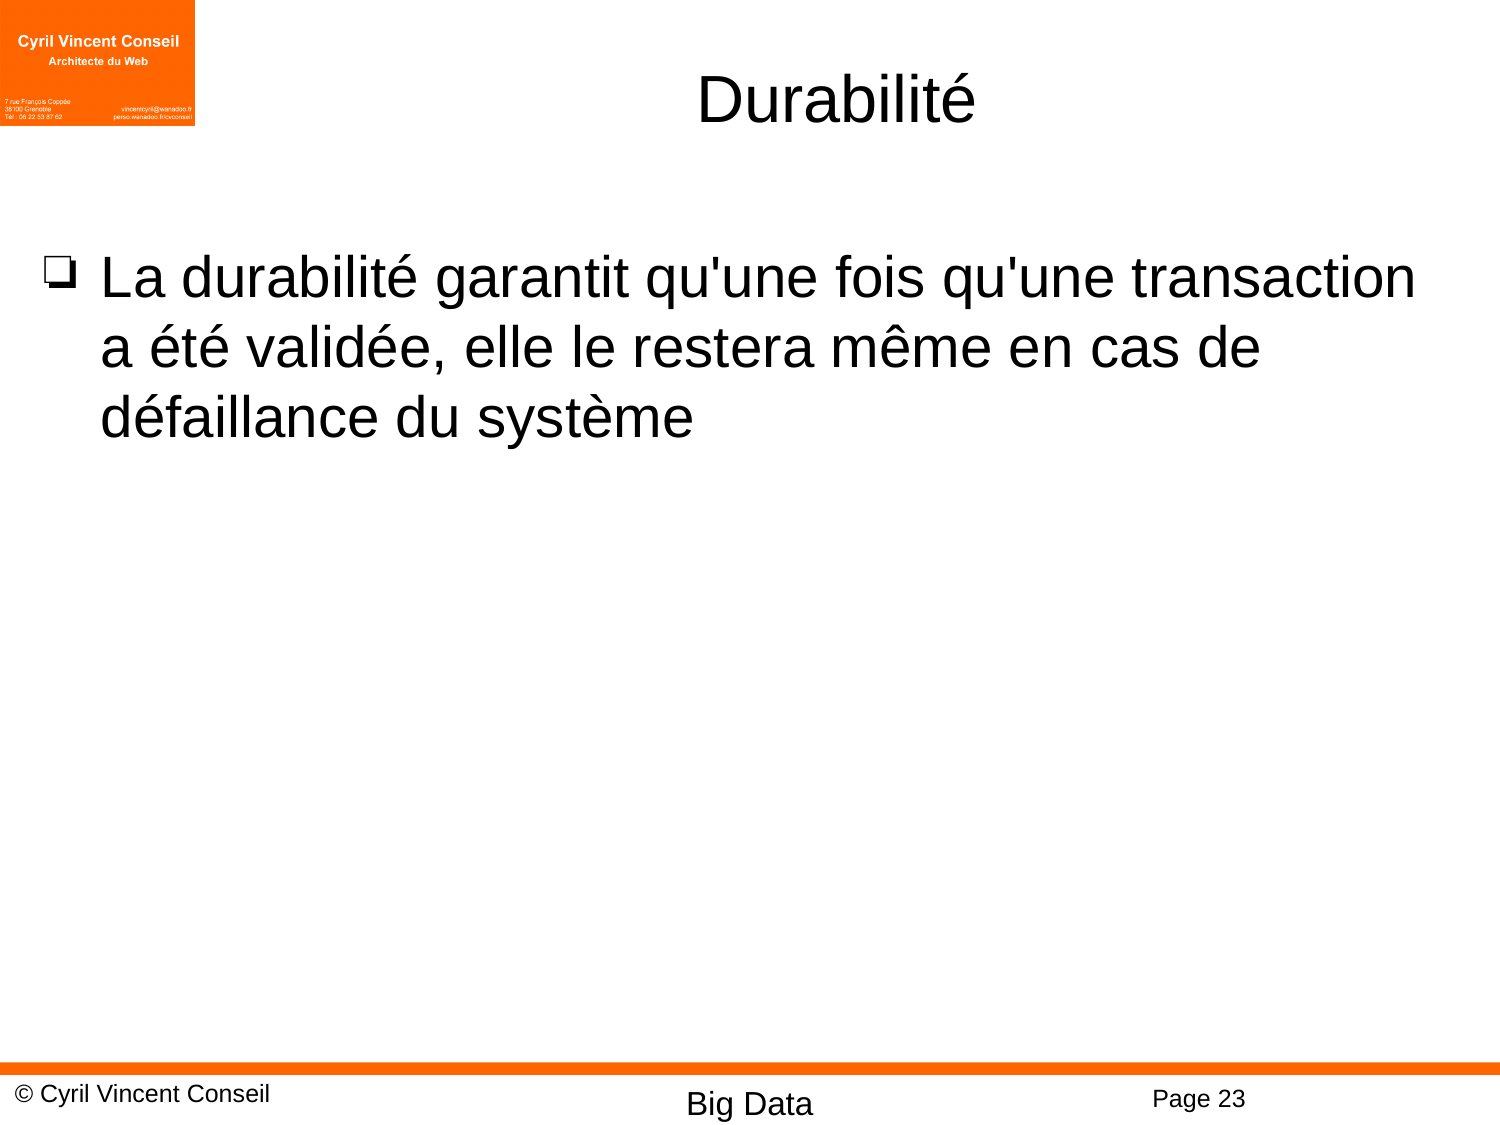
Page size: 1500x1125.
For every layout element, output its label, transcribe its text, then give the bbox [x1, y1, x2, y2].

title Durabilité [194, 2, 1480, 190]
picture [0, 0, 195, 126]
list La durabilité garantit qu'une fois qu'une transaction a été validée, elle le restera même en cas de défaillance du système [29, 231, 1468, 1059]
